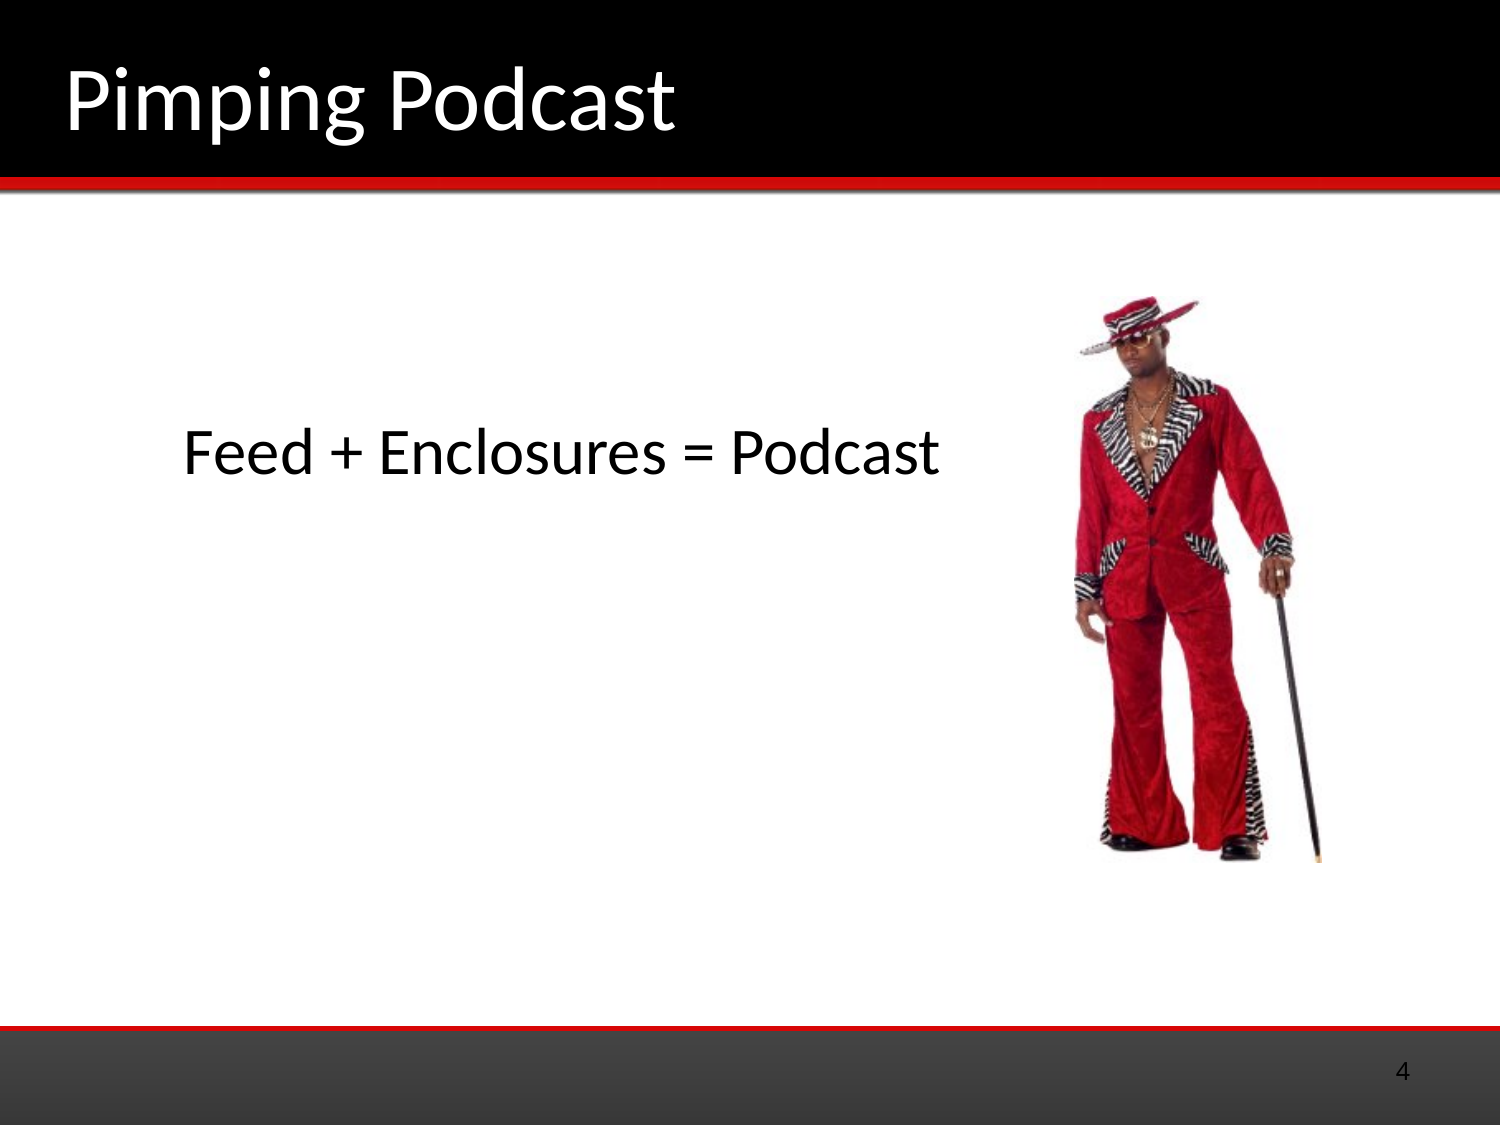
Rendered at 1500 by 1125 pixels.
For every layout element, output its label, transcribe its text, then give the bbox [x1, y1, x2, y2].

title Pimping Podcast [49, 0, 838, 188]
list Feed + Enclosures = Podcast [62, 399, 1063, 600]
picture [1074, 296, 1322, 863]
picture [0, 177, 1500, 200]
slide_number 4 [1074, 1042, 1425, 1103]
picture [0, 1024, 1500, 1125]
